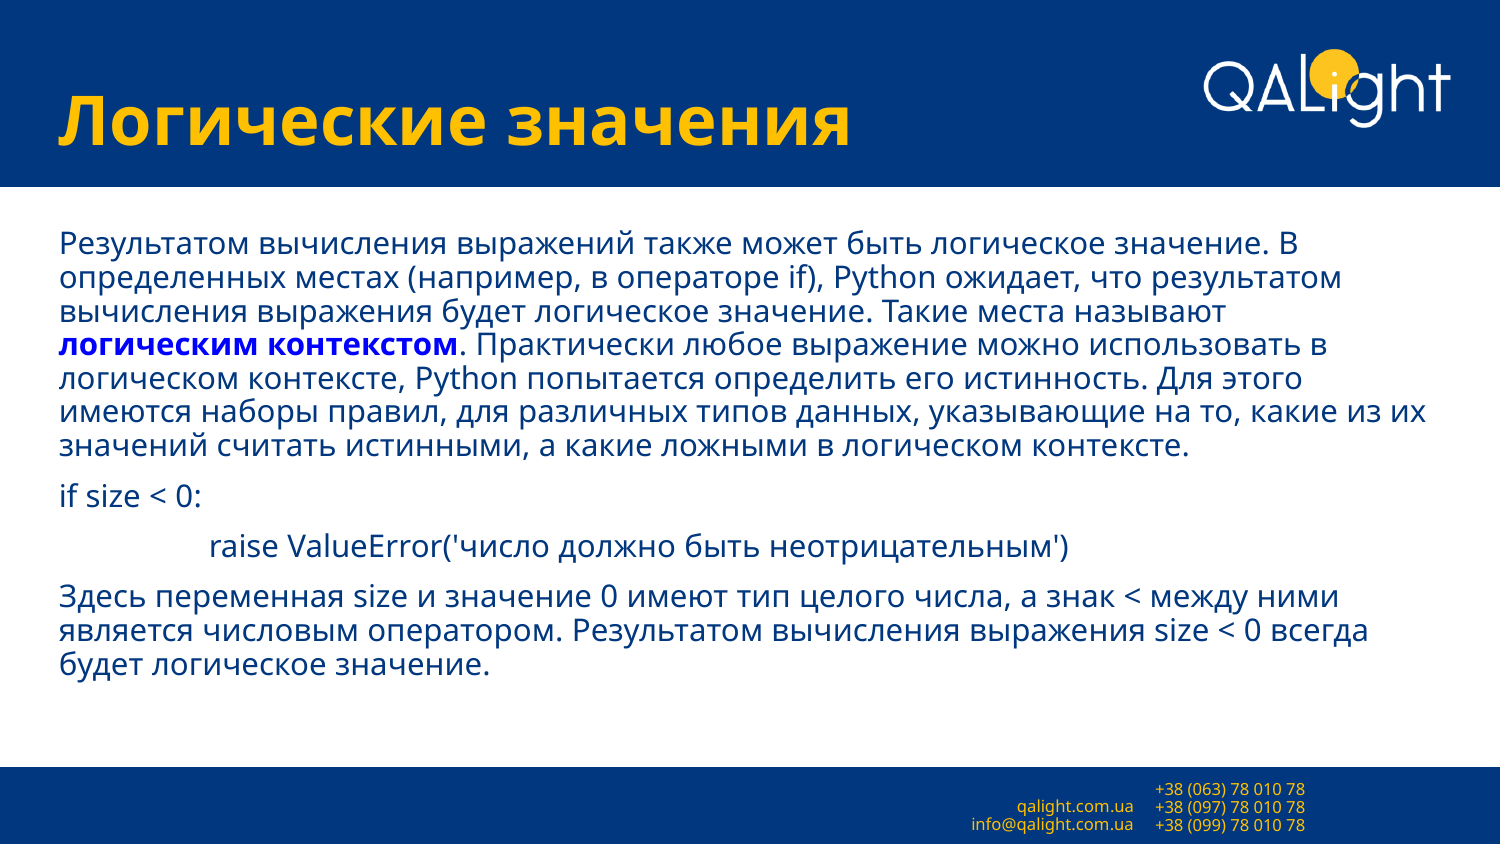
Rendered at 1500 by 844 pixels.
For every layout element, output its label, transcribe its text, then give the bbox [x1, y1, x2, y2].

picture [1200, 48, 1453, 130]
subtitle Результатом вычисления выражений также может быть логическое значение. В определенных местах (например, в операторе if), Python ожидает, что результатом вычисления выражения будет логическое значение. Такие места называют логическим контекстом. Практически любое выражение можно использовать в логическом контексте, Python попытается определить его истинность. Для этого имеются наборы правил, для различных типов данных, указывающие на то, какие из их значений считать истинными, а какие ложными в логическом контексте. if size < 0: raise ValueError('число должно быть неотрицательным') Здесь переменная size и значение 0 имеют тип целого числа, а знак < между ними является числовым оператором. Результатом вычисления выражения size < 0 всегда будет логическое значение. [47, 216, 1448, 763]
title Логические значения [47, 15, 1187, 172]
